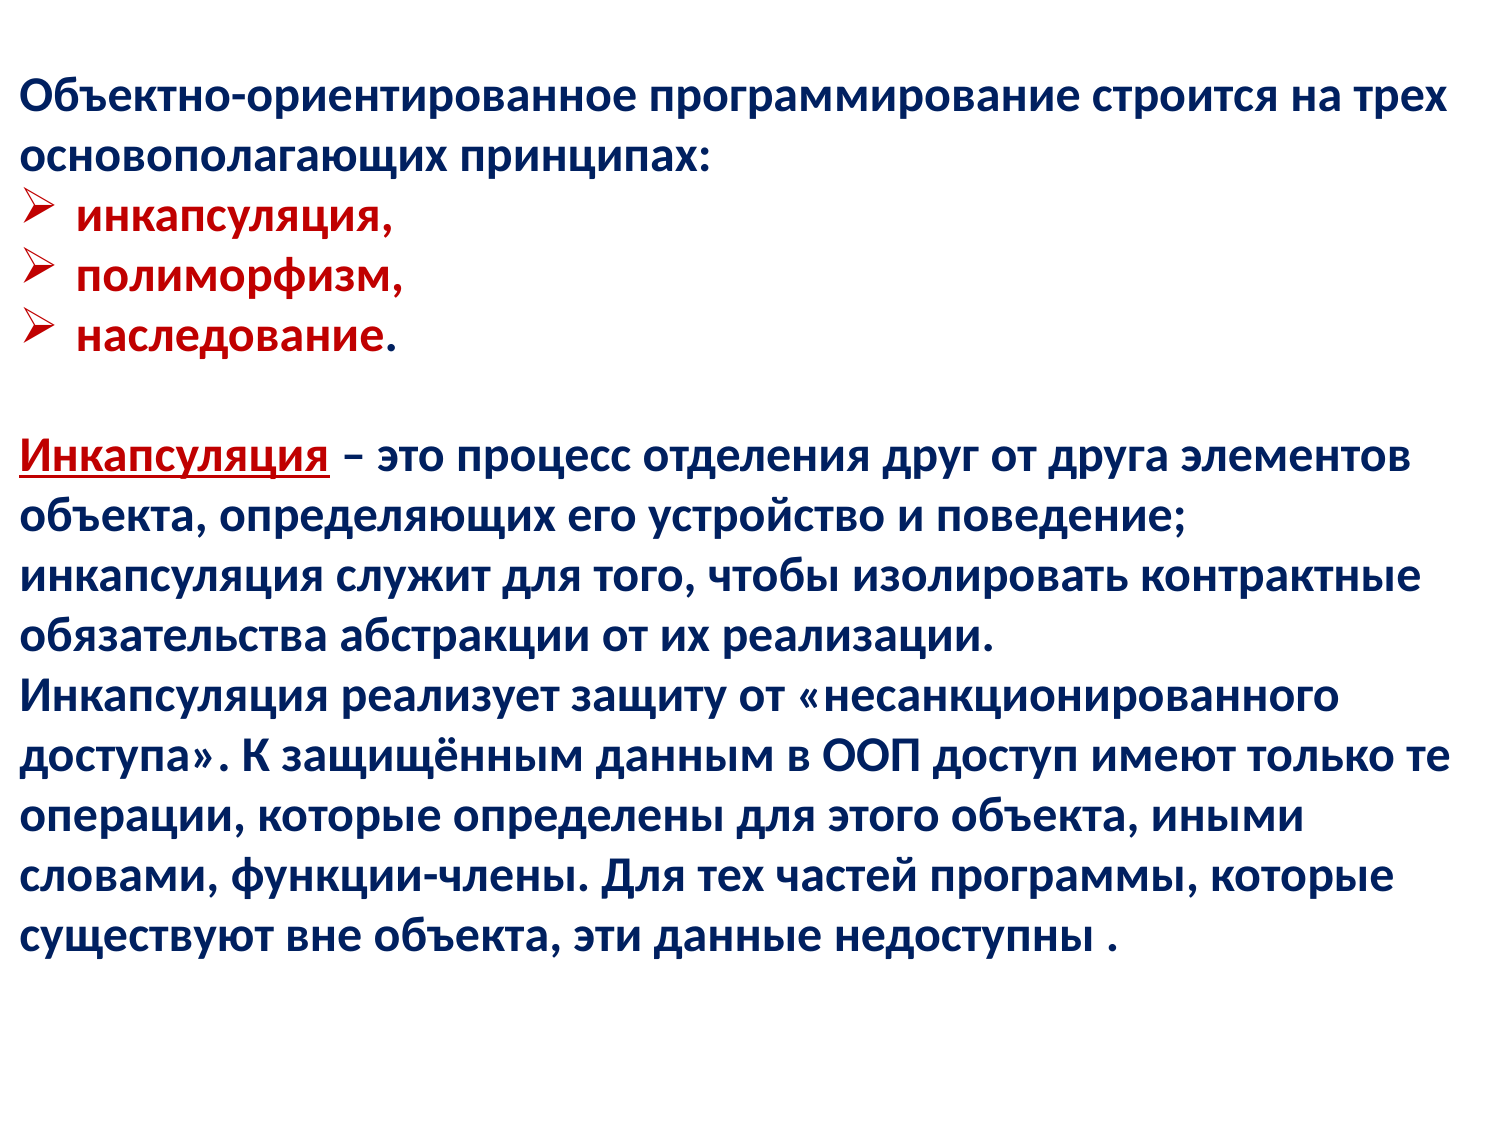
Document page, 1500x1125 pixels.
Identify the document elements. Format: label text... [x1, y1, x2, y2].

text_box Объектно-ориентированное программирование строится на трех основополагающих принципах: инкапсуляция, полиморфизм, наследование. Инкапсуляция – это процесс отделения друг от друга элементов объекта, определяющих его устройство и поведение; инкапсуляция служит для того, чтобы изолировать контрактные обязательства абстракции от их реализации. Инкапсуляция реализует защиту от «несанкционированного доступа». К защищённым данным в ООП доступ имеют только те операции, которые определены для этого объекта, иными словами, функции-члены. Для тех частей программы, которые существуют вне объекта, эти данные недоступны . [4, 54, 1500, 1090]
